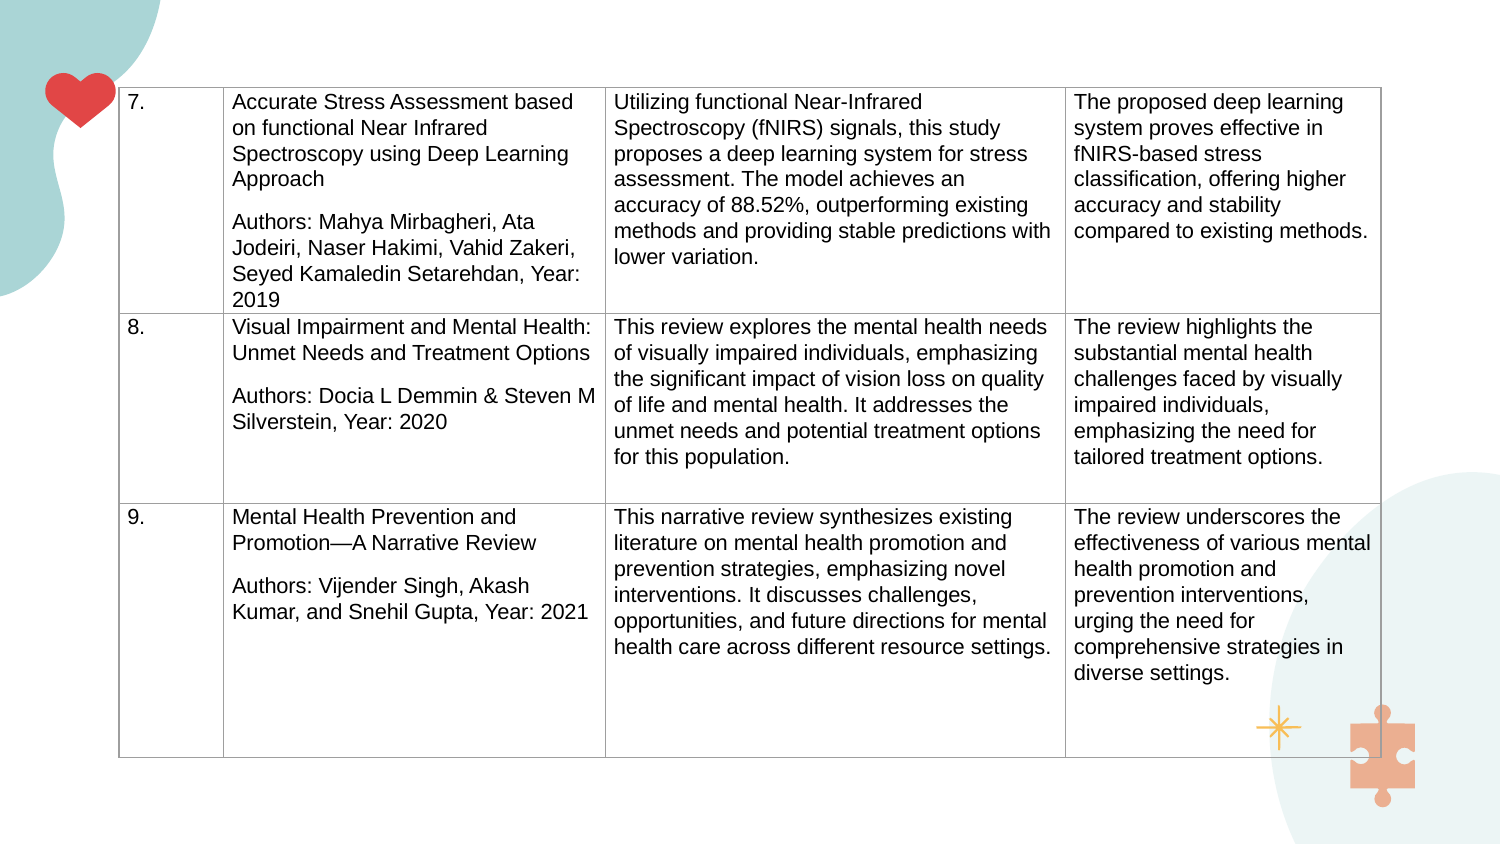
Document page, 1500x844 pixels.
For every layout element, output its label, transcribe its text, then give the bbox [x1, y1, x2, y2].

table_cell This narrative review synthesizes existing literature on mental health promotion and prevention strategies, emphasizing novel interventions. It discusses challenges, opportunities, and future directions for mental health care across different resource settings. [606, 504, 1065, 757]
table_cell Mental Health Prevention and Promotion—A Narrative Review Authors: Vijender Singh, Akash Kumar, and Snehil Gupta, Year: 2021 [224, 504, 605, 757]
table_cell 9. [120, 504, 223, 757]
table_header Accurate Stress Assessment based on functional Near Infrared Spectroscopy using Deep Learning Approach Authors: Mahya Mirbagheri, Ata Jodeiri, Naser Hakimi, Vahid Zakeri, Seyed Kamaledin Setarehdan, Year: 2019 [224, 88, 605, 313]
table_cell This review explores the mental health needs of visually impaired individuals, emphasizing the significant impact of vision loss on quality of life and mental health. It addresses the unmet needs and potential treatment options for this population. [606, 314, 1065, 503]
table_cell 8. [120, 314, 223, 503]
table_cell The review highlights the substantial mental health challenges faced by visually impaired individuals, emphasizing the need for tailored treatment options. [1066, 314, 1380, 503]
table_header 7. [120, 88, 223, 313]
table_header Utilizing functional Near-Infrared Spectroscopy (fNIRS) signals, this study proposes a deep learning system for stress assessment. The model achieves an accuracy of 88.52%, outperforming existing methods and providing stable predictions with lower variation. [606, 88, 1065, 313]
table_cell Visual Impairment and Mental Health: Unmet Needs and Treatment Options Authors: Docia L Demmin & Steven M Silverstein, Year: 2020 [224, 314, 605, 503]
table_header The proposed deep learning system proves effective in fNIRS-based stress classification, offering higher accuracy and stability compared to existing methods. [1066, 88, 1380, 313]
table_cell The review underscores the effectiveness of various mental health promotion and prevention interventions, urging the need for comprehensive strategies in diverse settings. [1066, 504, 1380, 757]
